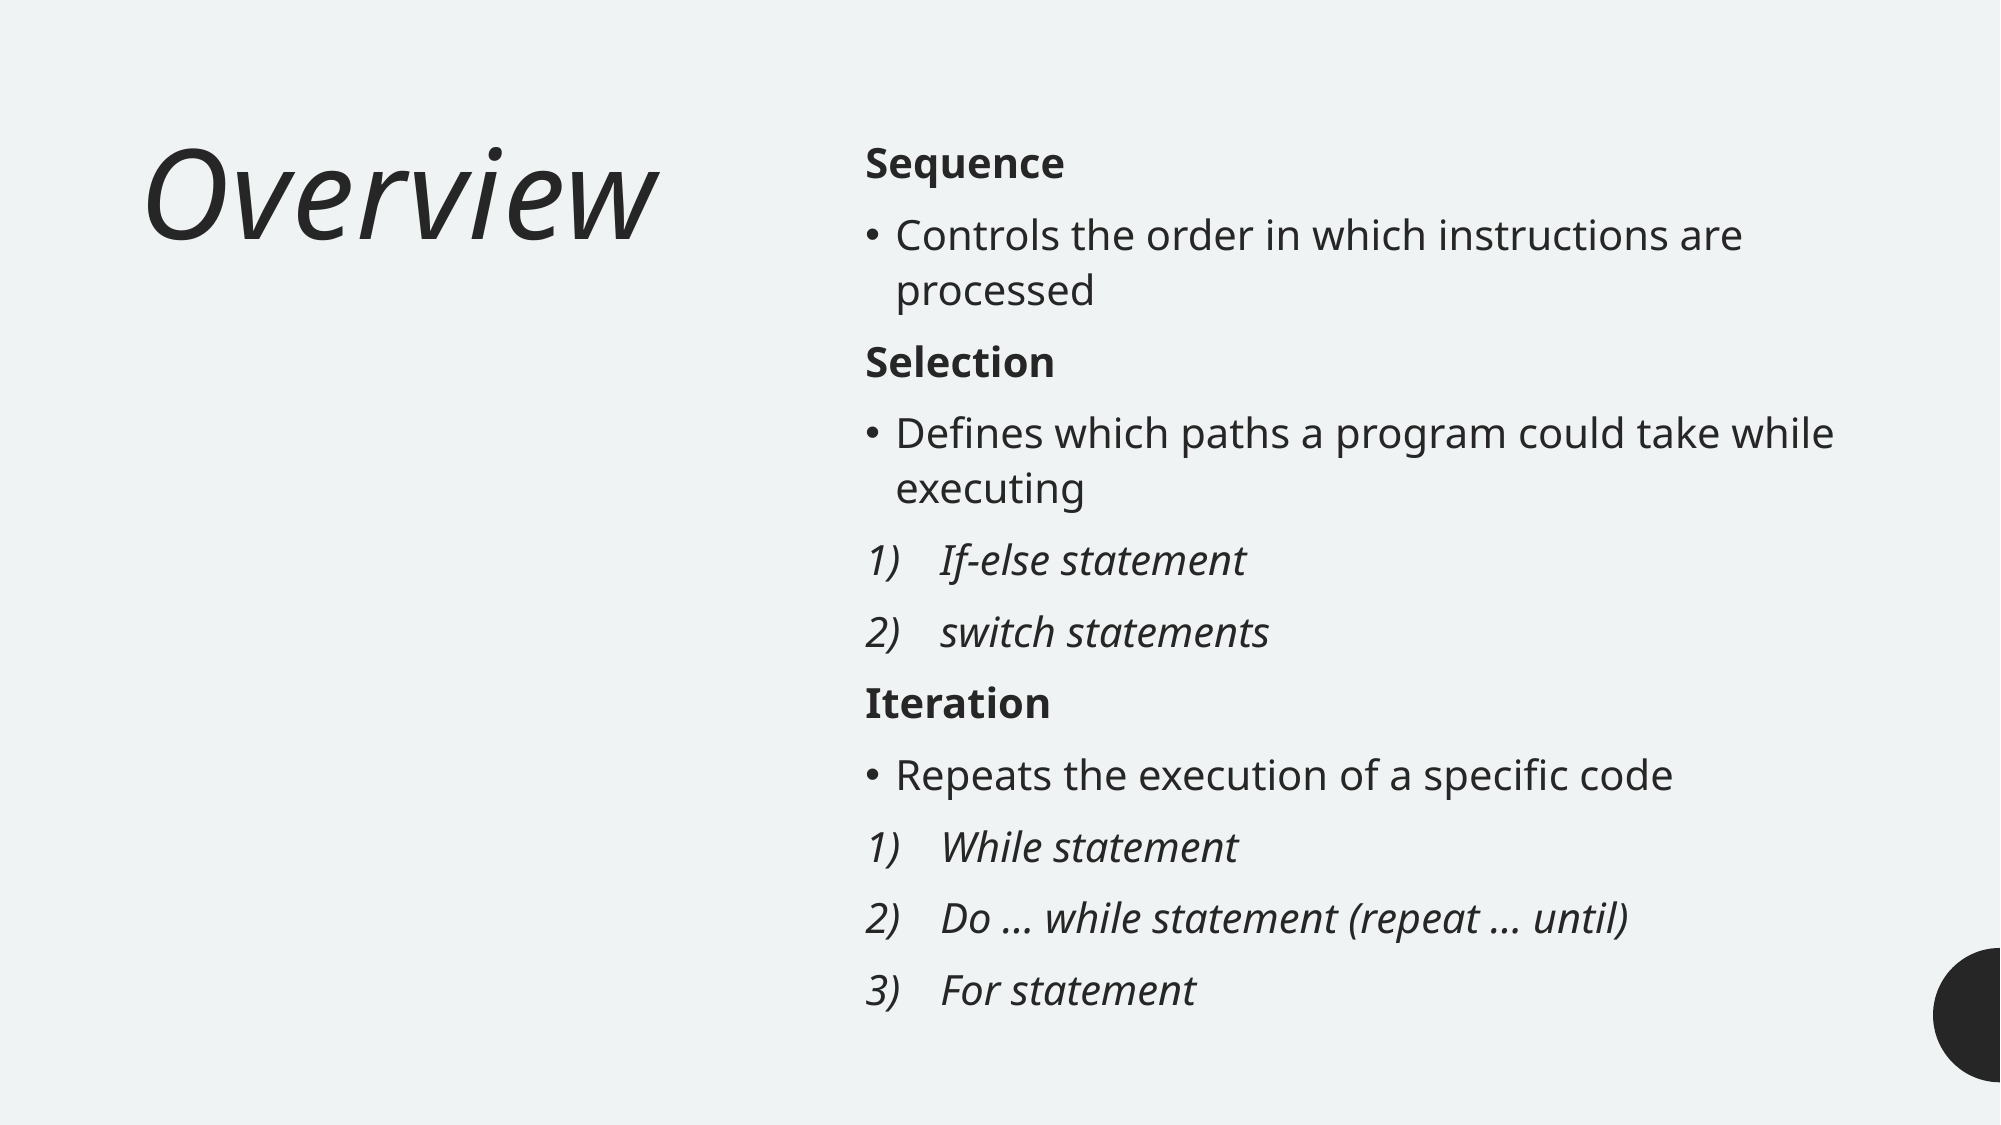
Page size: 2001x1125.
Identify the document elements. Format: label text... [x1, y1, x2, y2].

title Overview [124, 124, 753, 905]
list Sequence Controls the order in which instructions are processed Selection Defines which paths a program could take while executing If-else statement switch statements Iteration Repeats the execution of a specific code While statement Do … while statement (repeat … until) For statement [850, 124, 1875, 1072]
